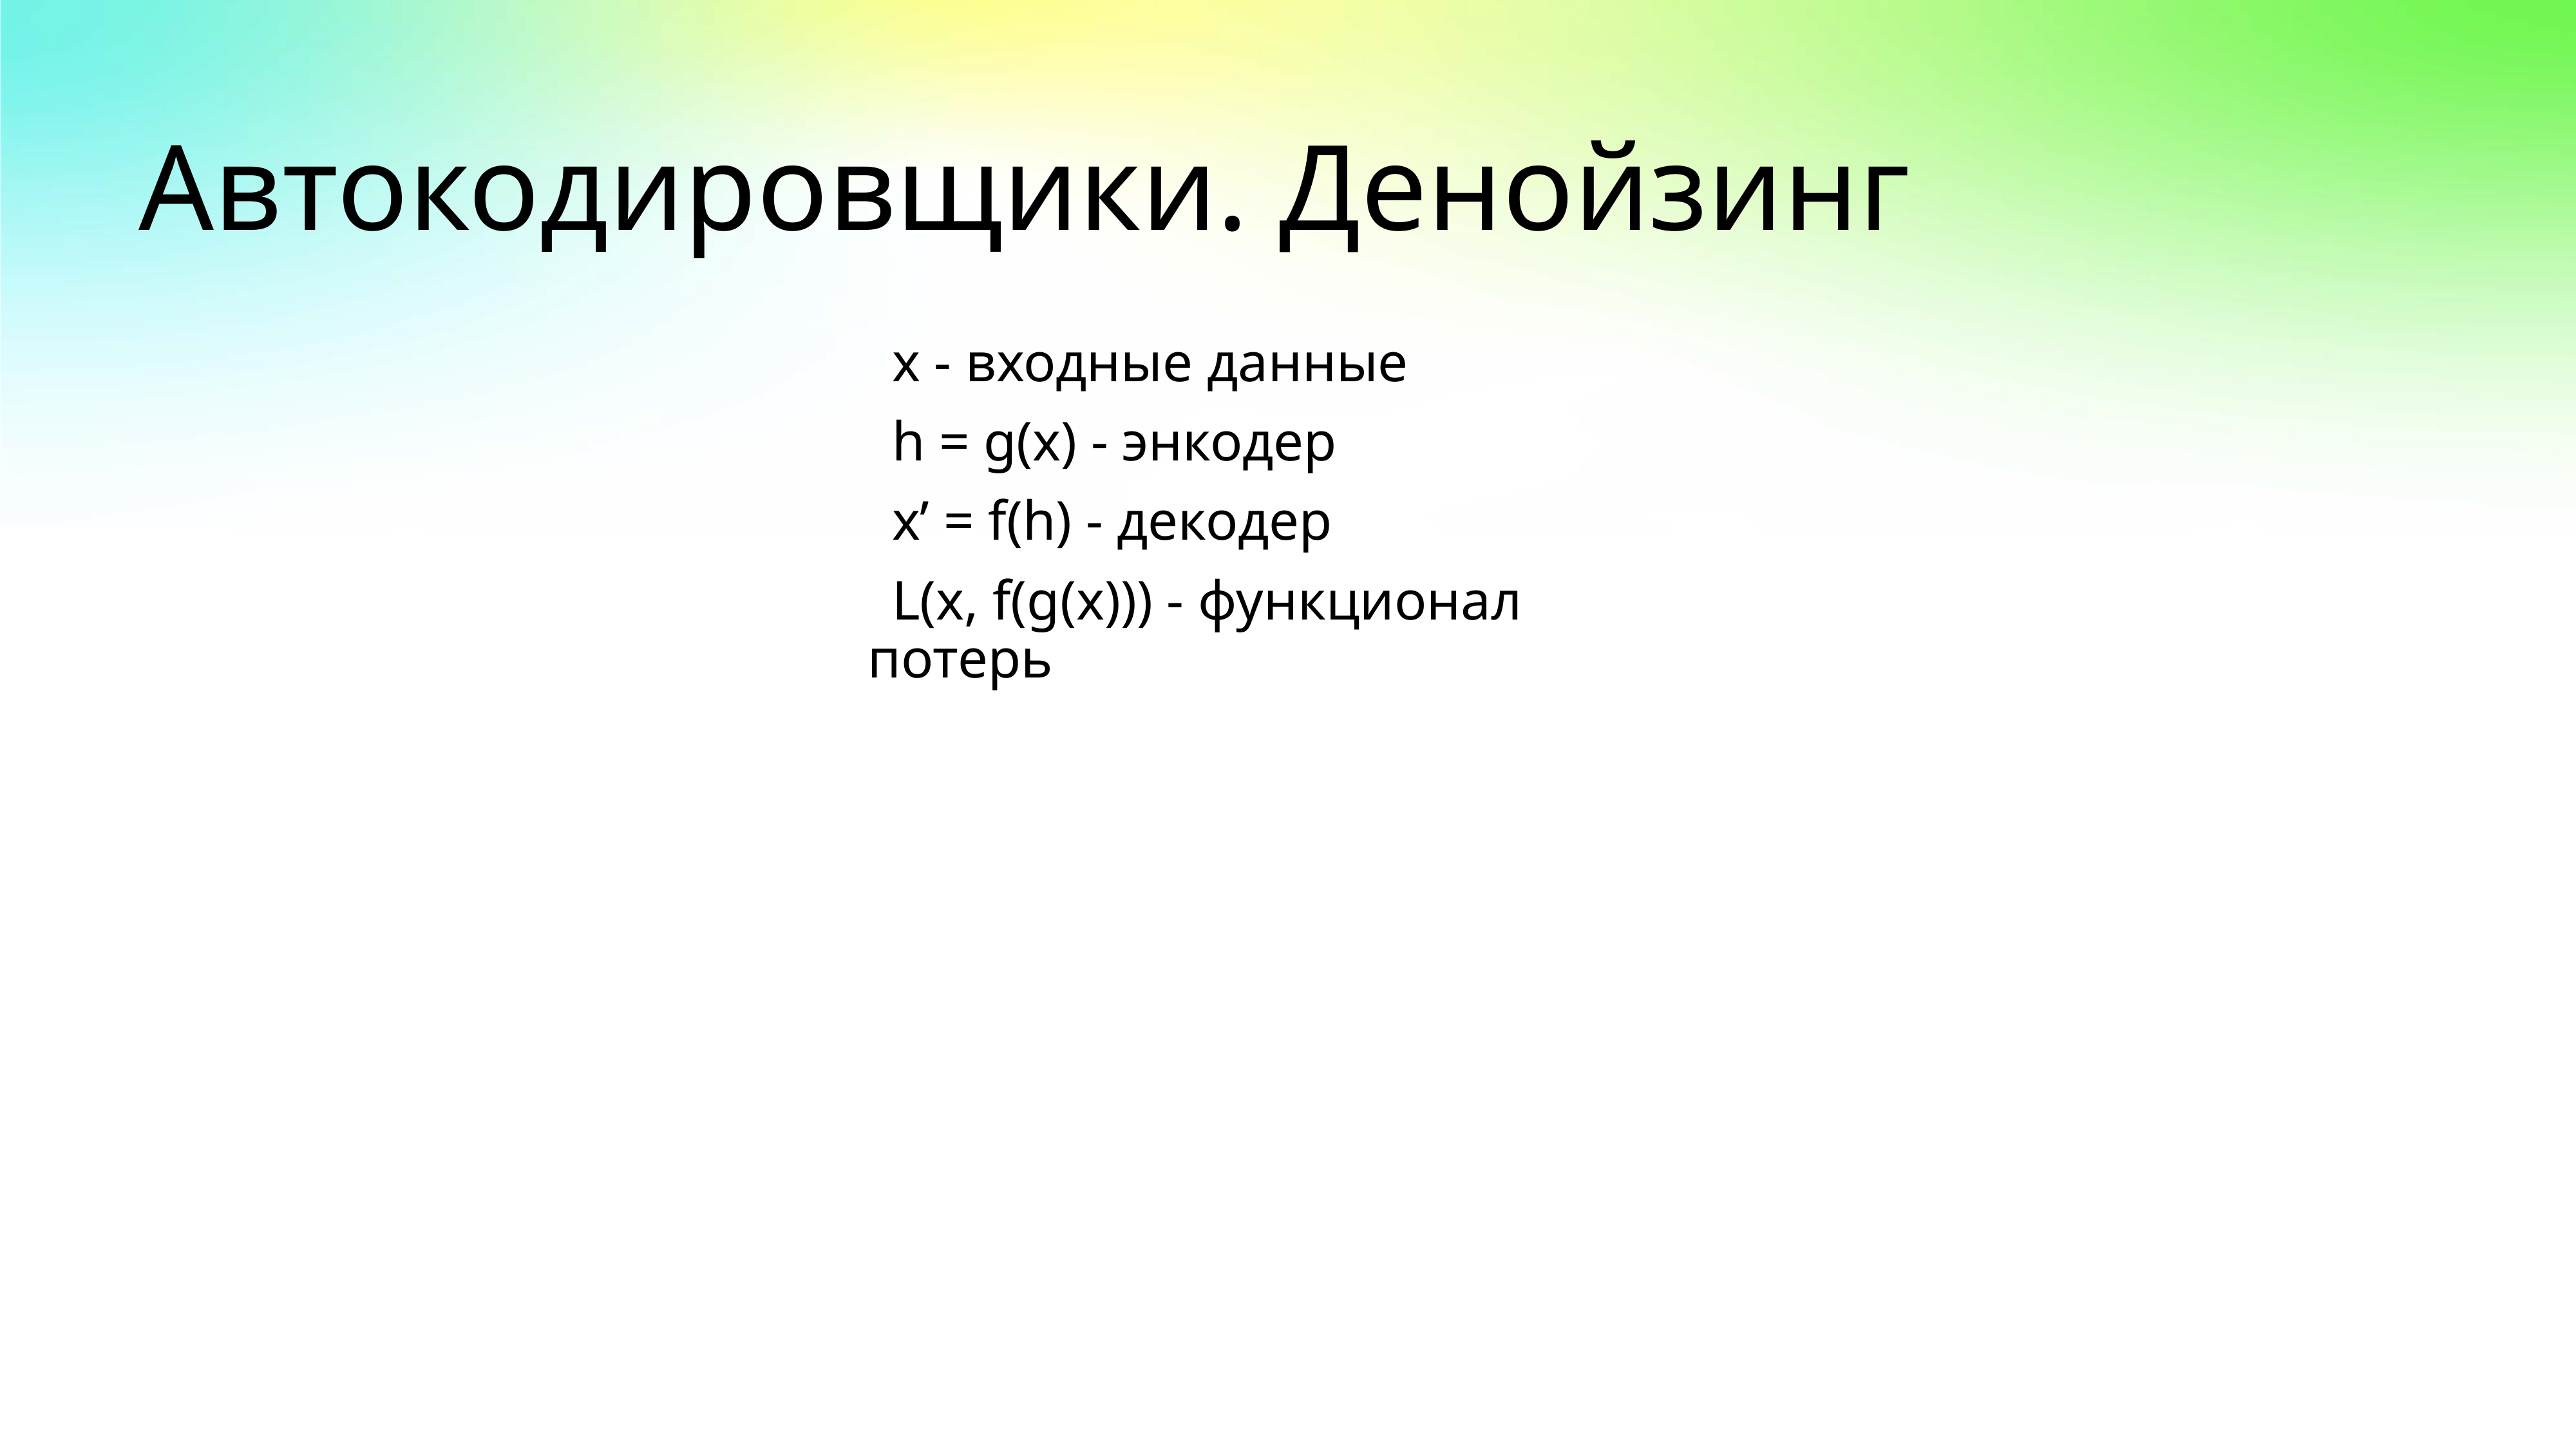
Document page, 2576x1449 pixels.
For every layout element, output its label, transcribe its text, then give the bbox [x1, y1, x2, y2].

picture [0, 0, 2576, 1449]
list x - входные данные h = g(x) - энкодер x’ = f(h) - декодер L(x, f(g(x))) - функционал потерь [862, 330, 1714, 1313]
title Автокодировщики. Денойзинг [133, 107, 2443, 350]
